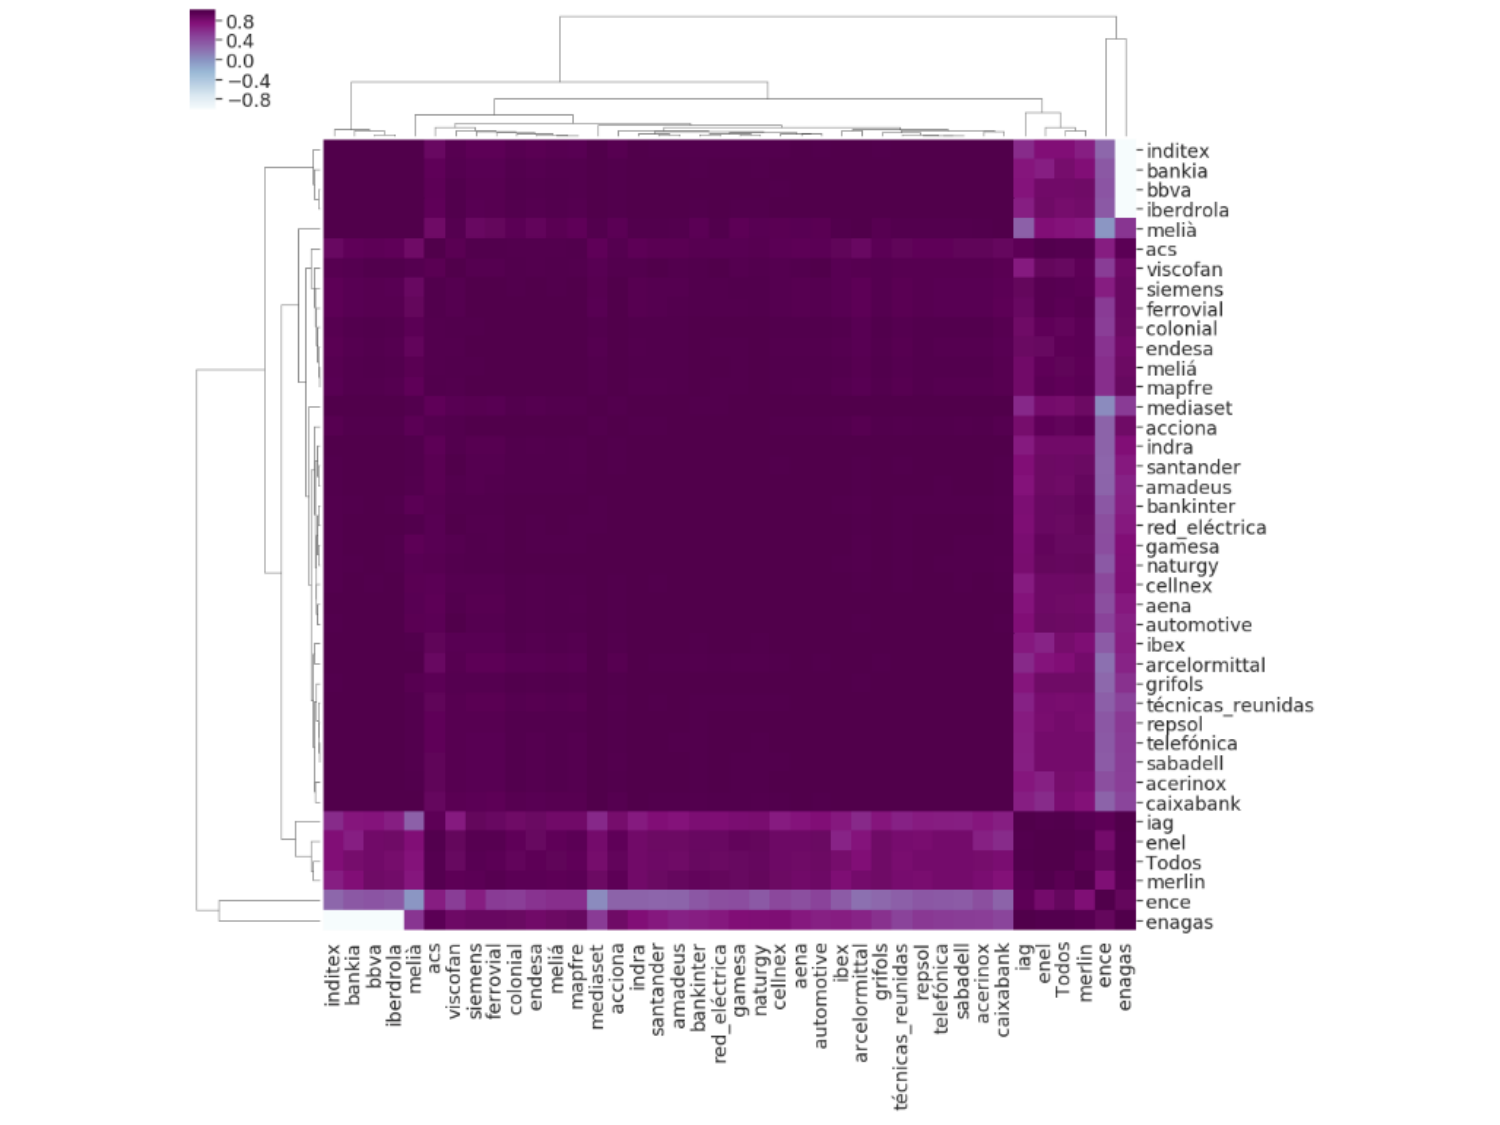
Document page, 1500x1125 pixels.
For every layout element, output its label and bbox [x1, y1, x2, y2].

picture [171, 0, 1329, 1125]
